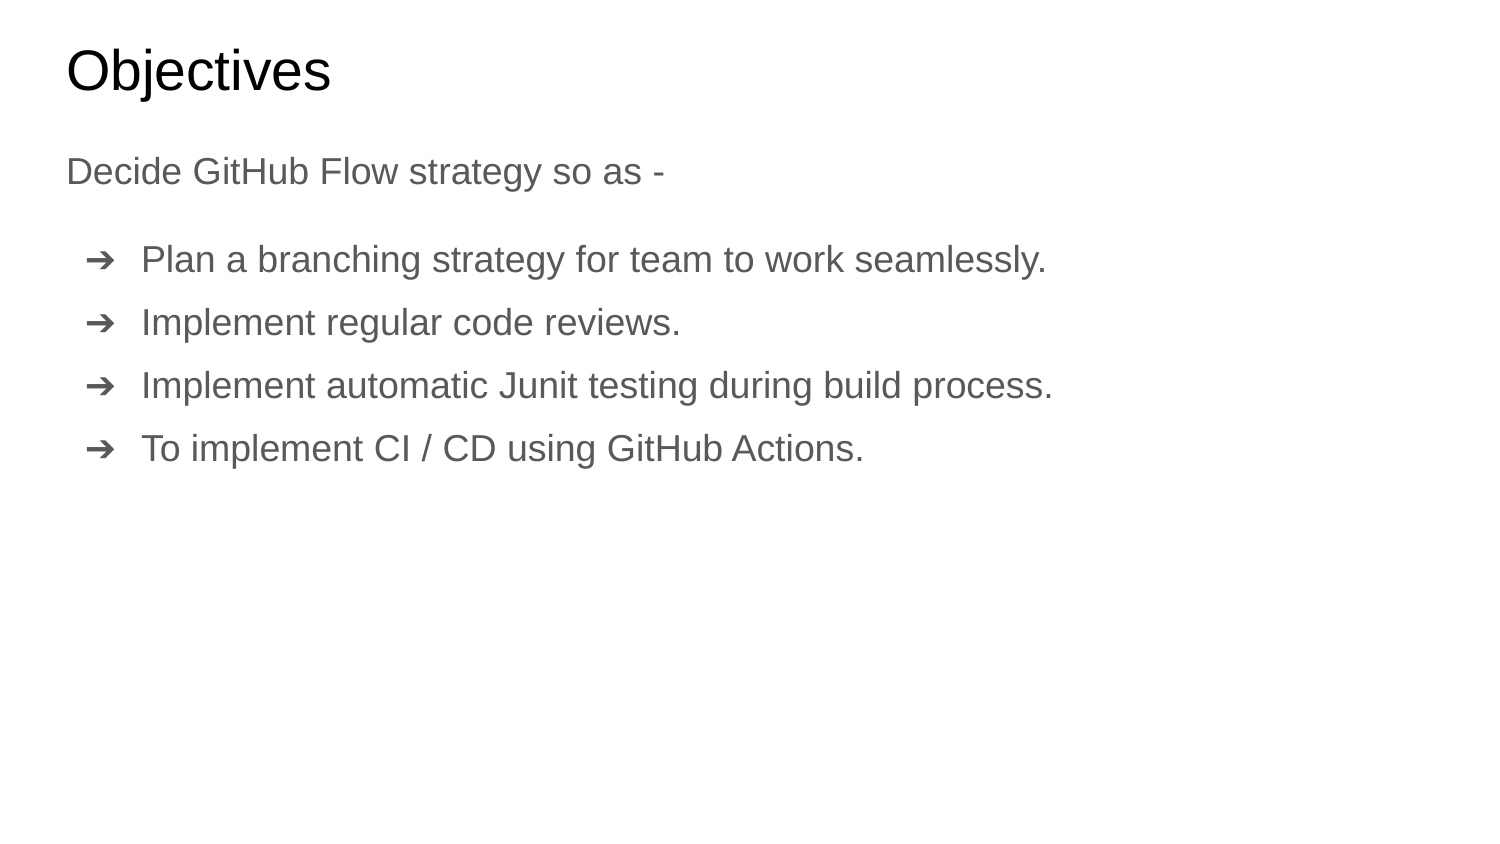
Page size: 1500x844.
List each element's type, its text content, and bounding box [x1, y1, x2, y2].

list Decide GitHub Flow strategy so as - Plan a branching strategy for team to work seamlessly. Implement regular code reviews. Implement automatic Junit testing during build process. To implement CI / CD using GitHub Actions. [51, 129, 1449, 790]
title Objectives [51, 24, 1449, 118]
